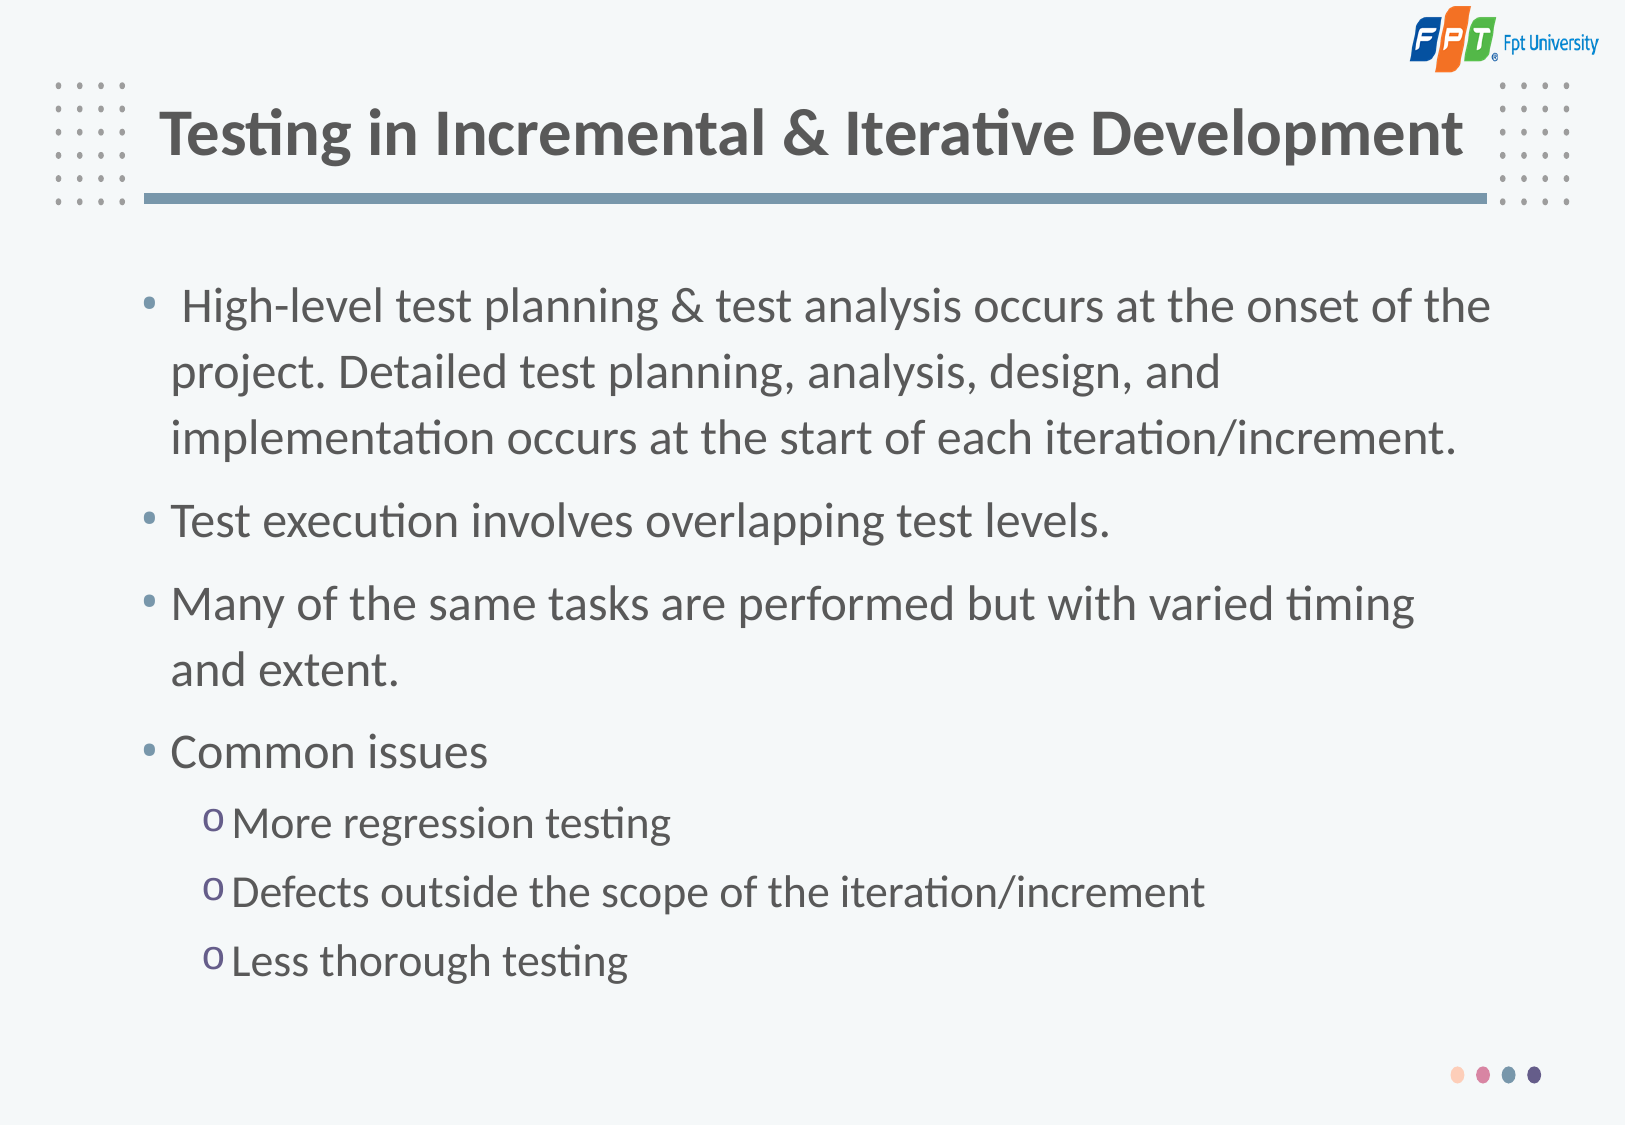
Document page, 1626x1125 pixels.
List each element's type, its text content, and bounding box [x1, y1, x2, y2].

picture [1383, 6, 1624, 88]
title Testing in Incremental & Iterative Development [111, 60, 1514, 208]
list High-level test planning & test analysis occurs at the onset of the project. Detailed test planning, analysis, design, and implementation occurs at the start of each iteration/increment. Test execution involves overlapping test levels. Many of the same tasks are performed but with varied timing and extent. Common issues More regression testing Defects outside the scope of the iteration/increment Less thorough testing [125, 259, 1514, 1065]
